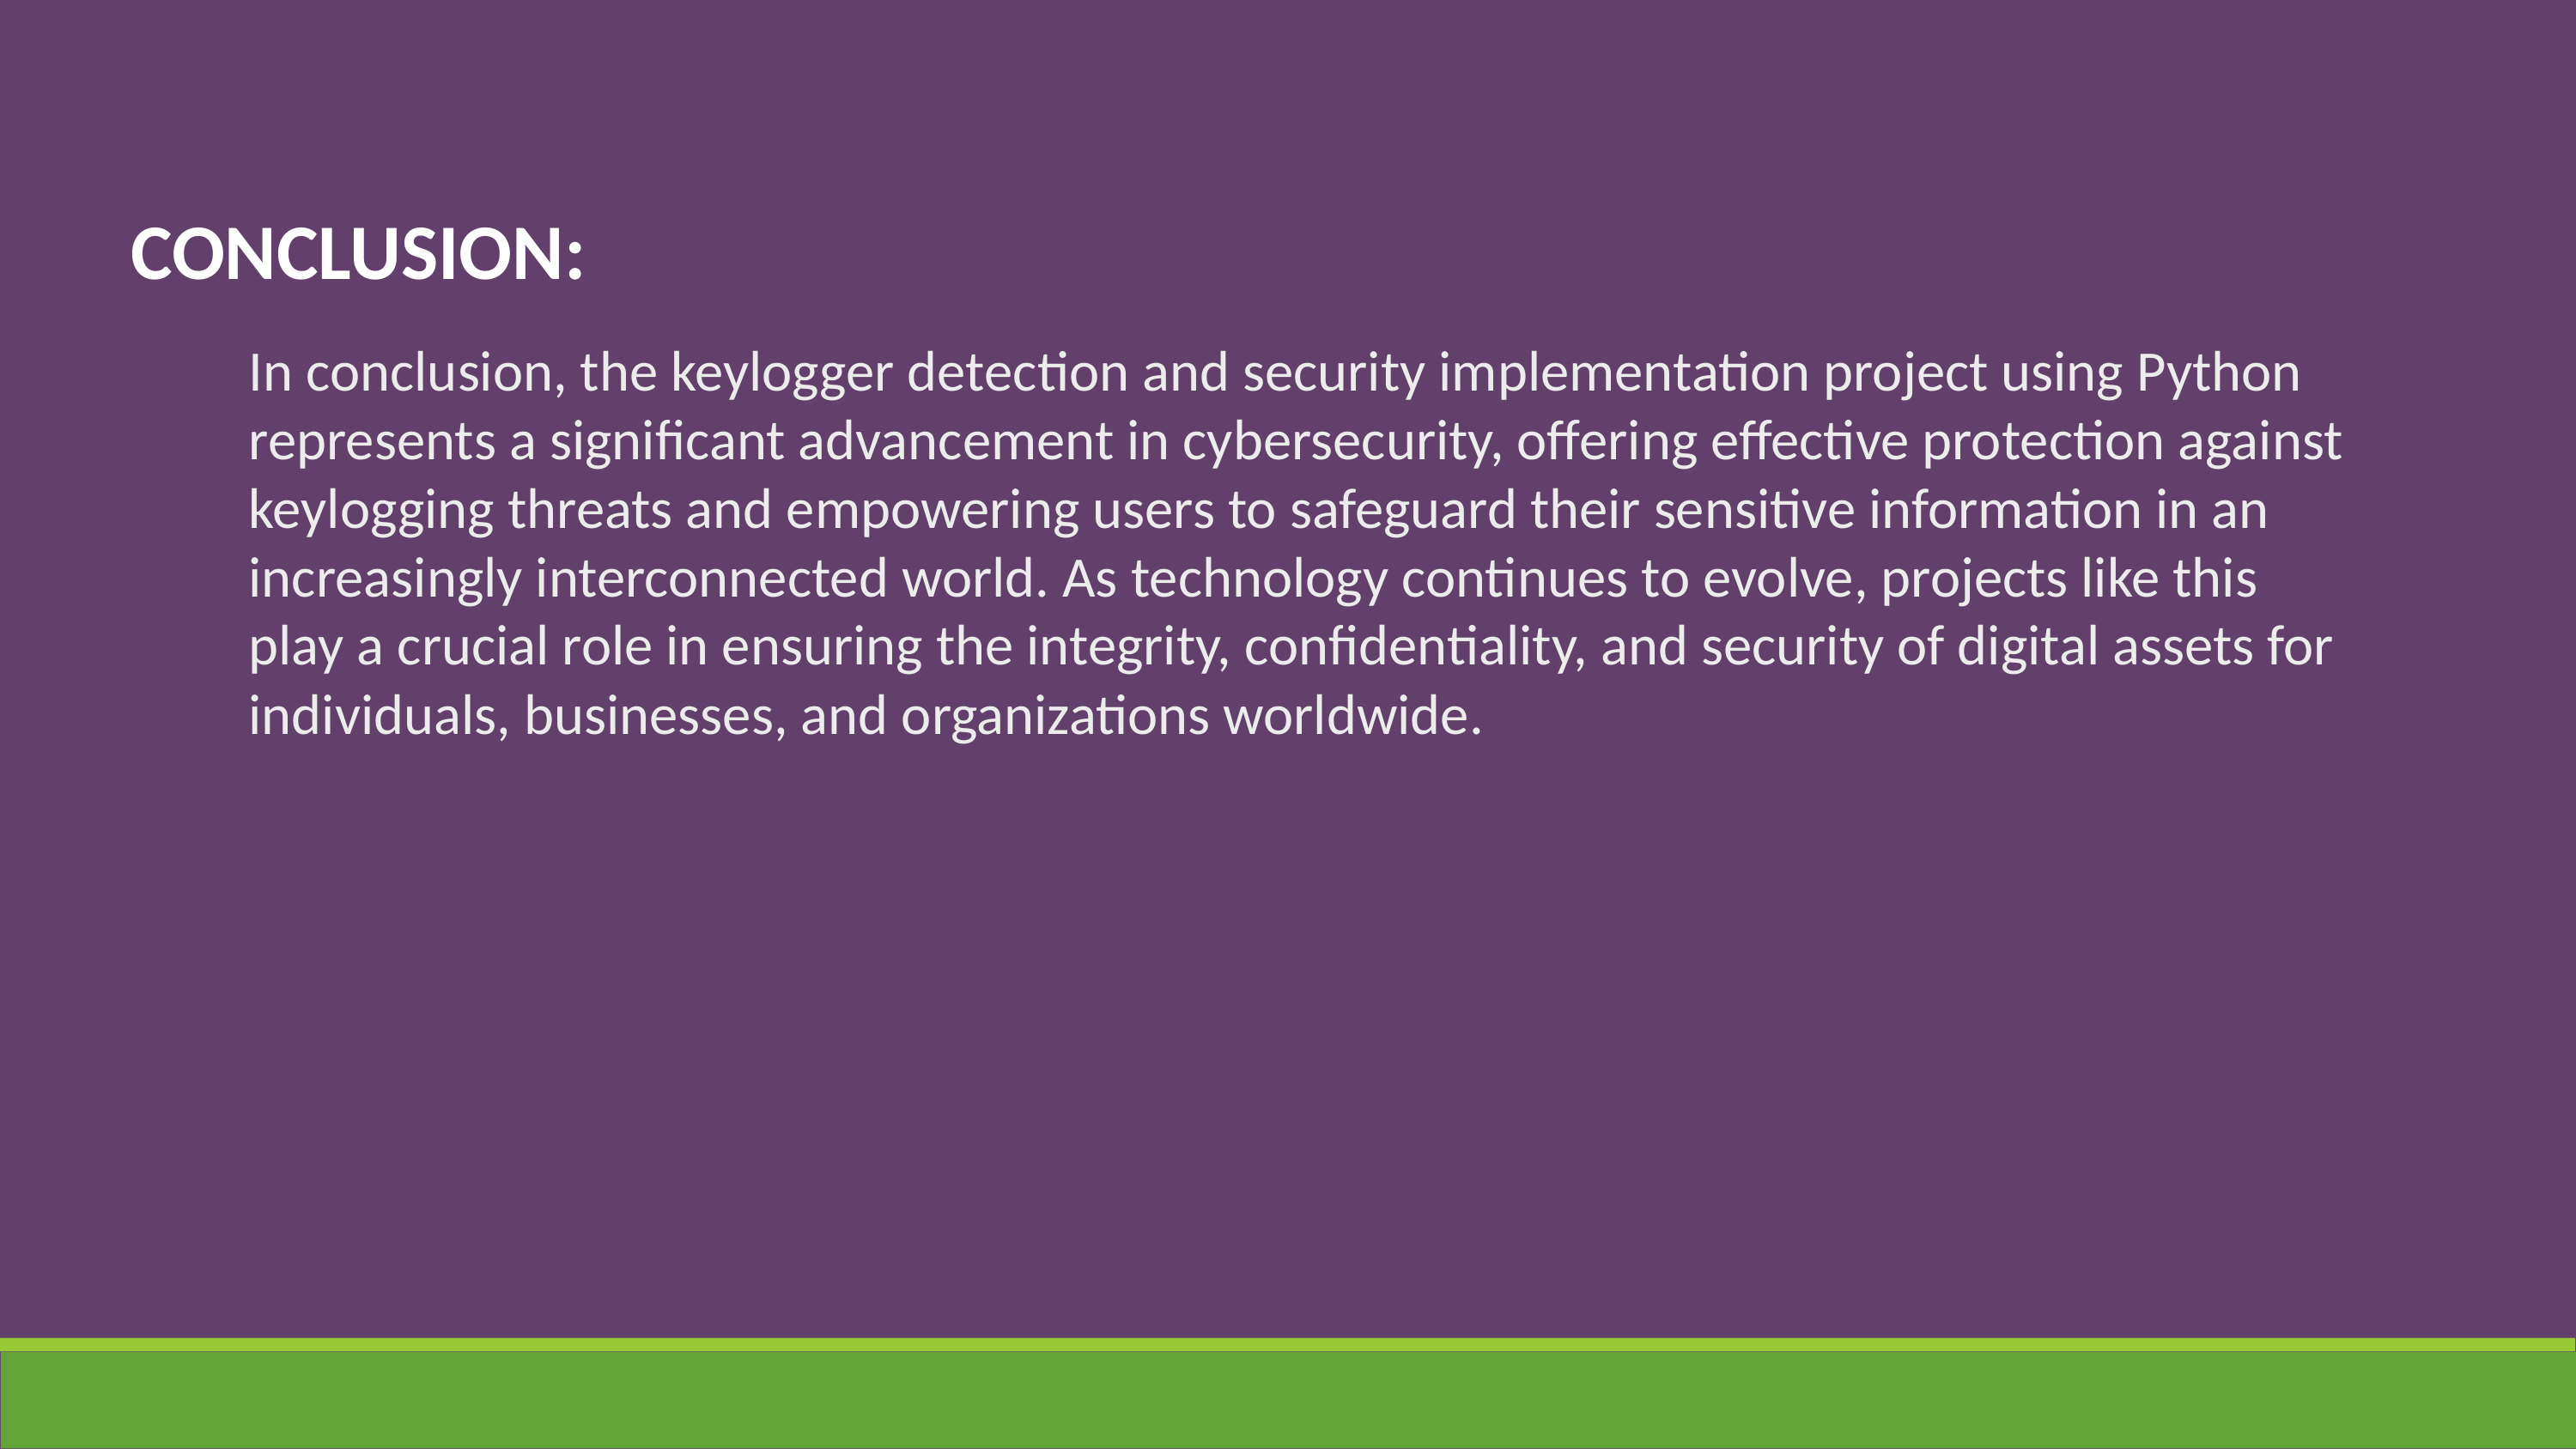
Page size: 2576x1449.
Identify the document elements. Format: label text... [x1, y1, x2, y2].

text_box CONCLUSION: [118, 194, 1342, 302]
text_box In conclusion, the keylogger detection and security implementation project using Python represents a significant advancement in cybersecurity, offering effective protection against keylogging threats and empowering users to safeguard their sensitive information in an increasingly interconnected world. As technology continues to evolve, projects like this play a crucial role in ensuring the integrity, confidentiality, and security of digital assets for individuals, businesses, and organizations worldwide. [235, 327, 2372, 791]
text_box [424, 521, 2152, 728]
